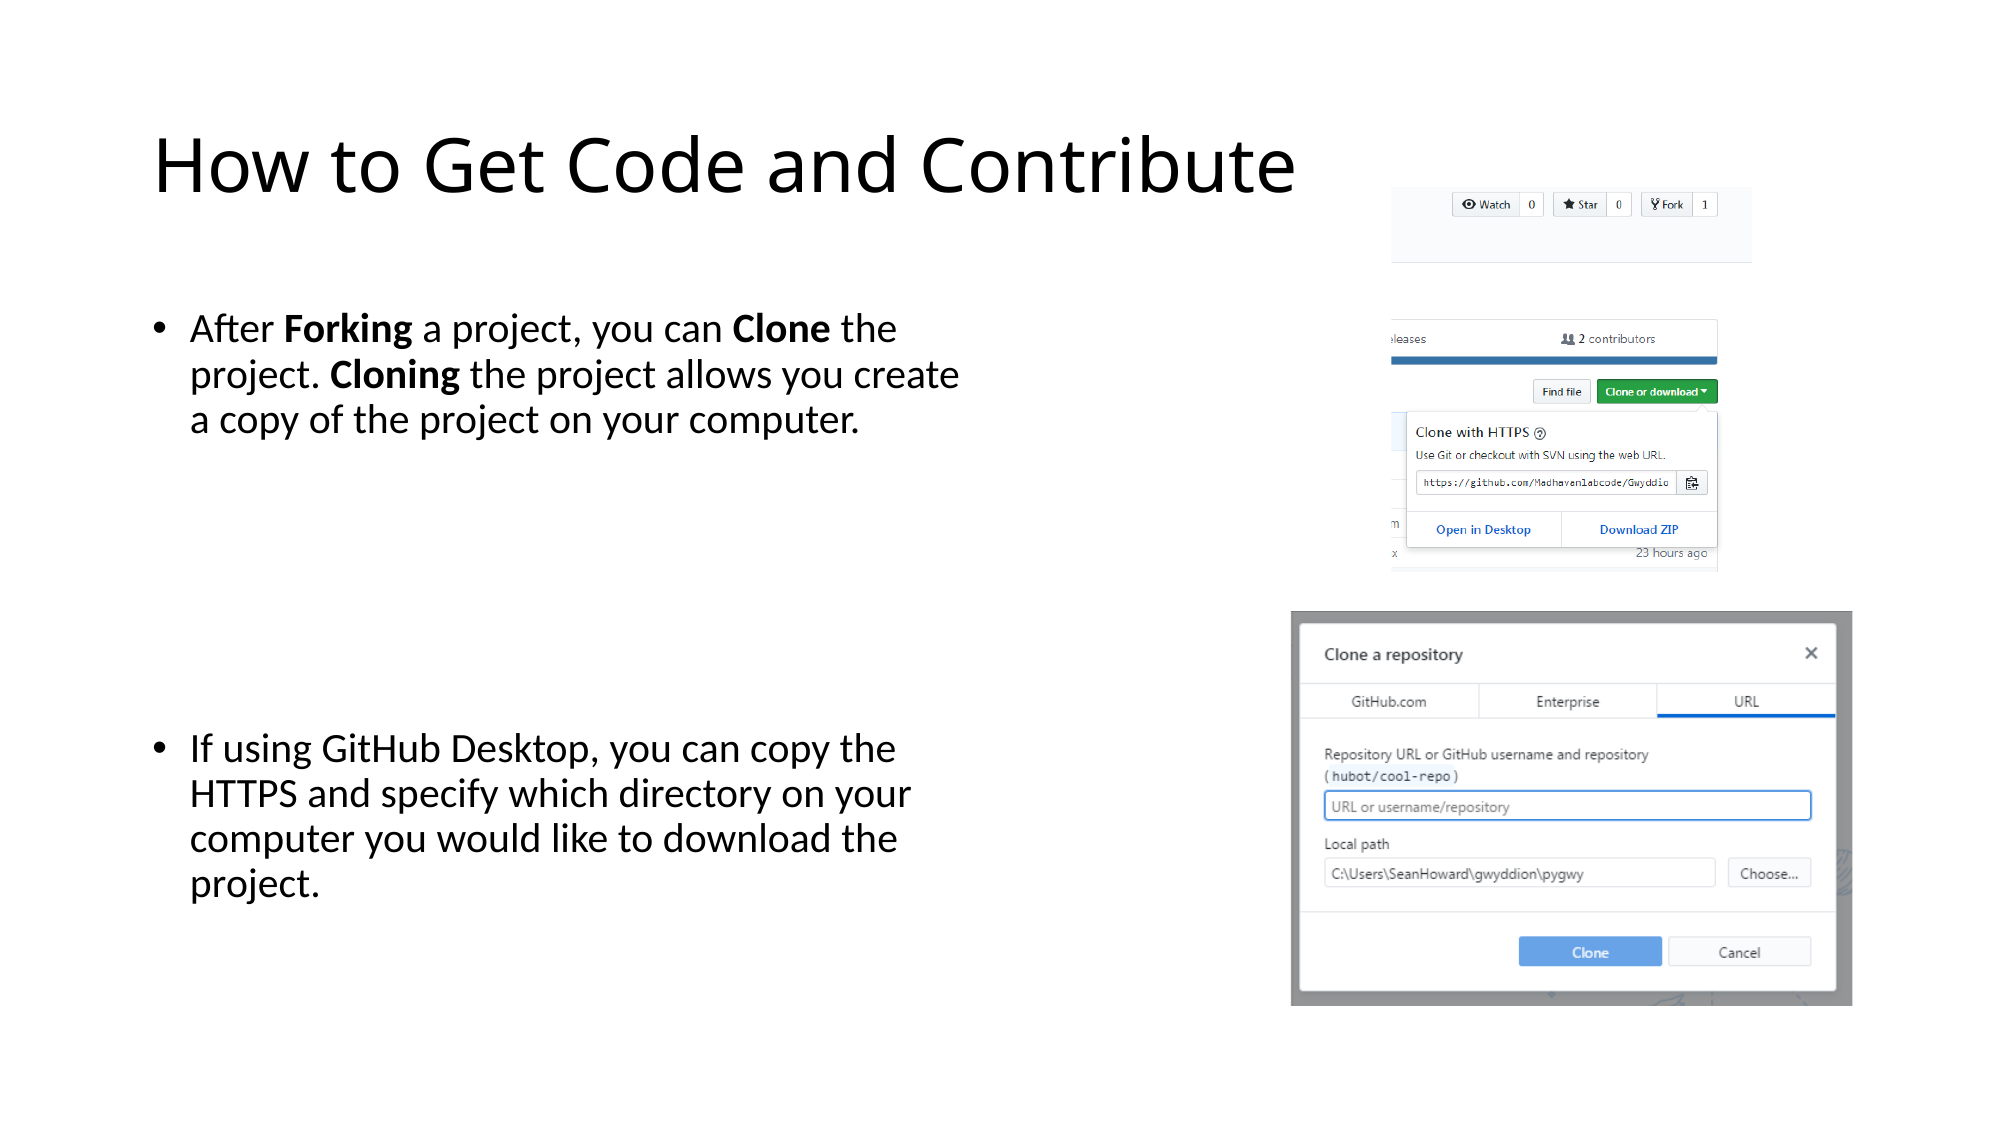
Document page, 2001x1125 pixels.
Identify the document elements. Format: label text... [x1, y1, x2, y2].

list After Forking a project, you can Clone the project. Cloning the project allows you create a copy of the project on your computer. If using GitHub Desktop, you can copy the HTTPS and specify which directory on your computer you would like to download the project. [137, 299, 988, 1014]
picture [1290, 611, 1853, 1006]
picture [1391, 187, 1752, 572]
title How to Get Code and Contribute [137, 59, 1863, 278]
